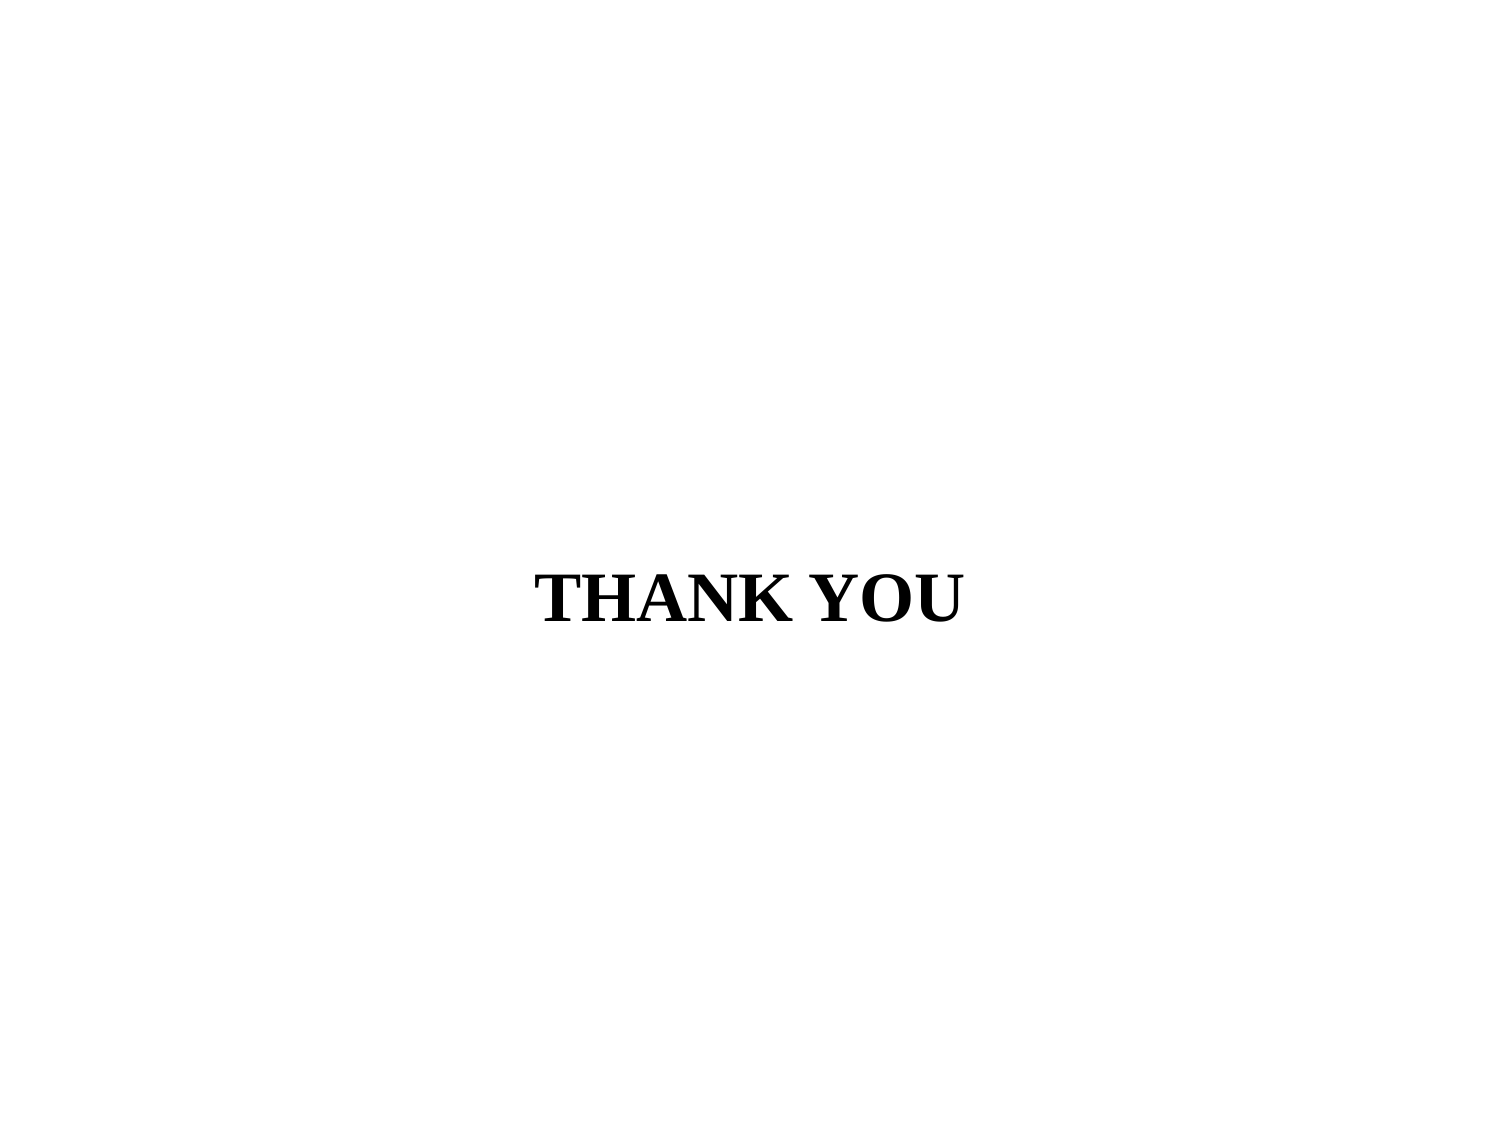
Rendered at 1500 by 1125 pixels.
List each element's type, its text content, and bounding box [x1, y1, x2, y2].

list THANK YOU [75, 262, 1425, 1005]
